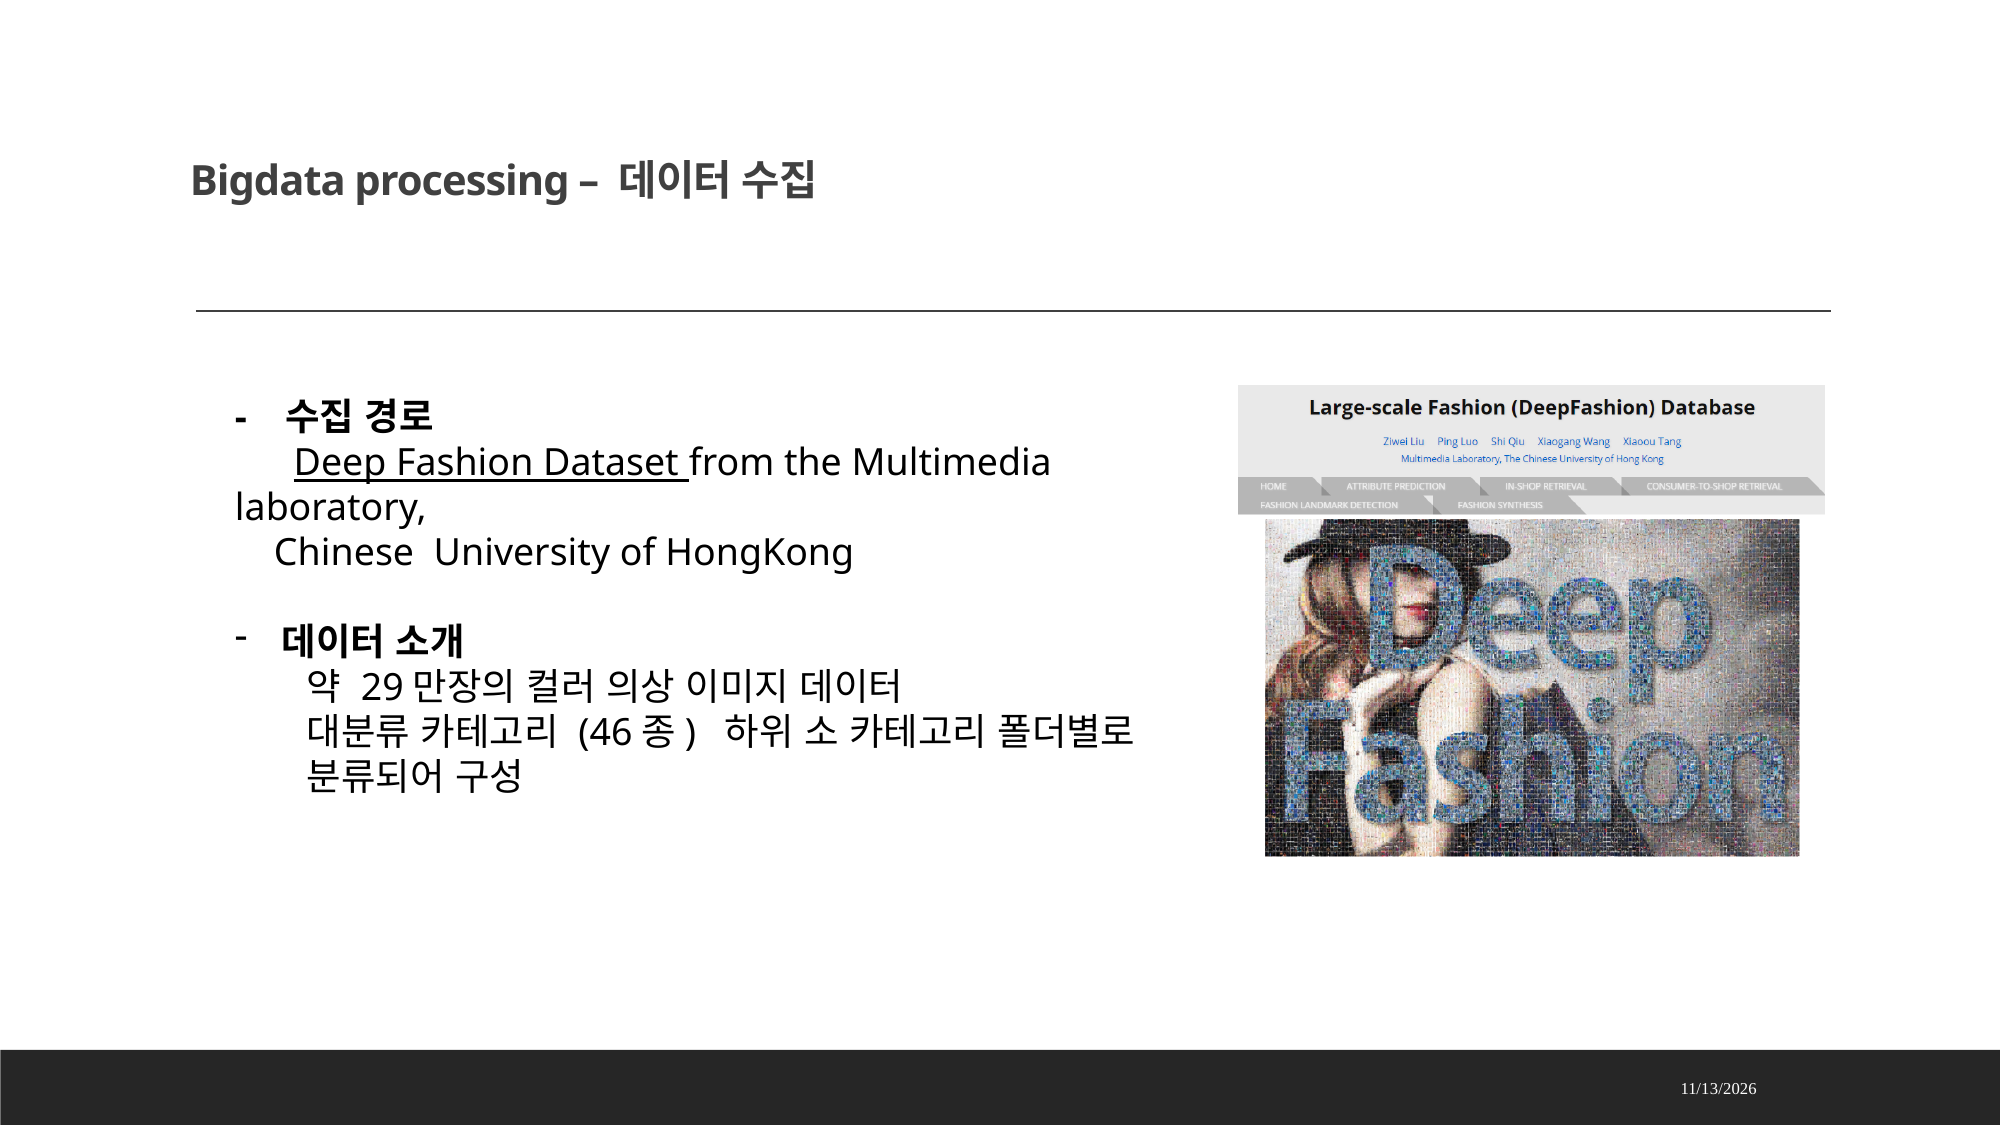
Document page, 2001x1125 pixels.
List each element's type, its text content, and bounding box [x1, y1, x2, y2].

title Bigdata processing – 데이터 수집 [174, 30, 1825, 212]
picture [1238, 385, 1825, 869]
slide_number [1348, 1057, 1773, 1118]
text_box - 수집 경로 Deep Fashion Dataset from the Multimedia laboratory, Chinese University of HongKong 데이터 소개 약 29만장의 컬러 의상 이미지 데이터 대분류 카테고리 (46종) 하위 소 카테고리 폴더별로 분류되어 구성 [220, 386, 1212, 996]
